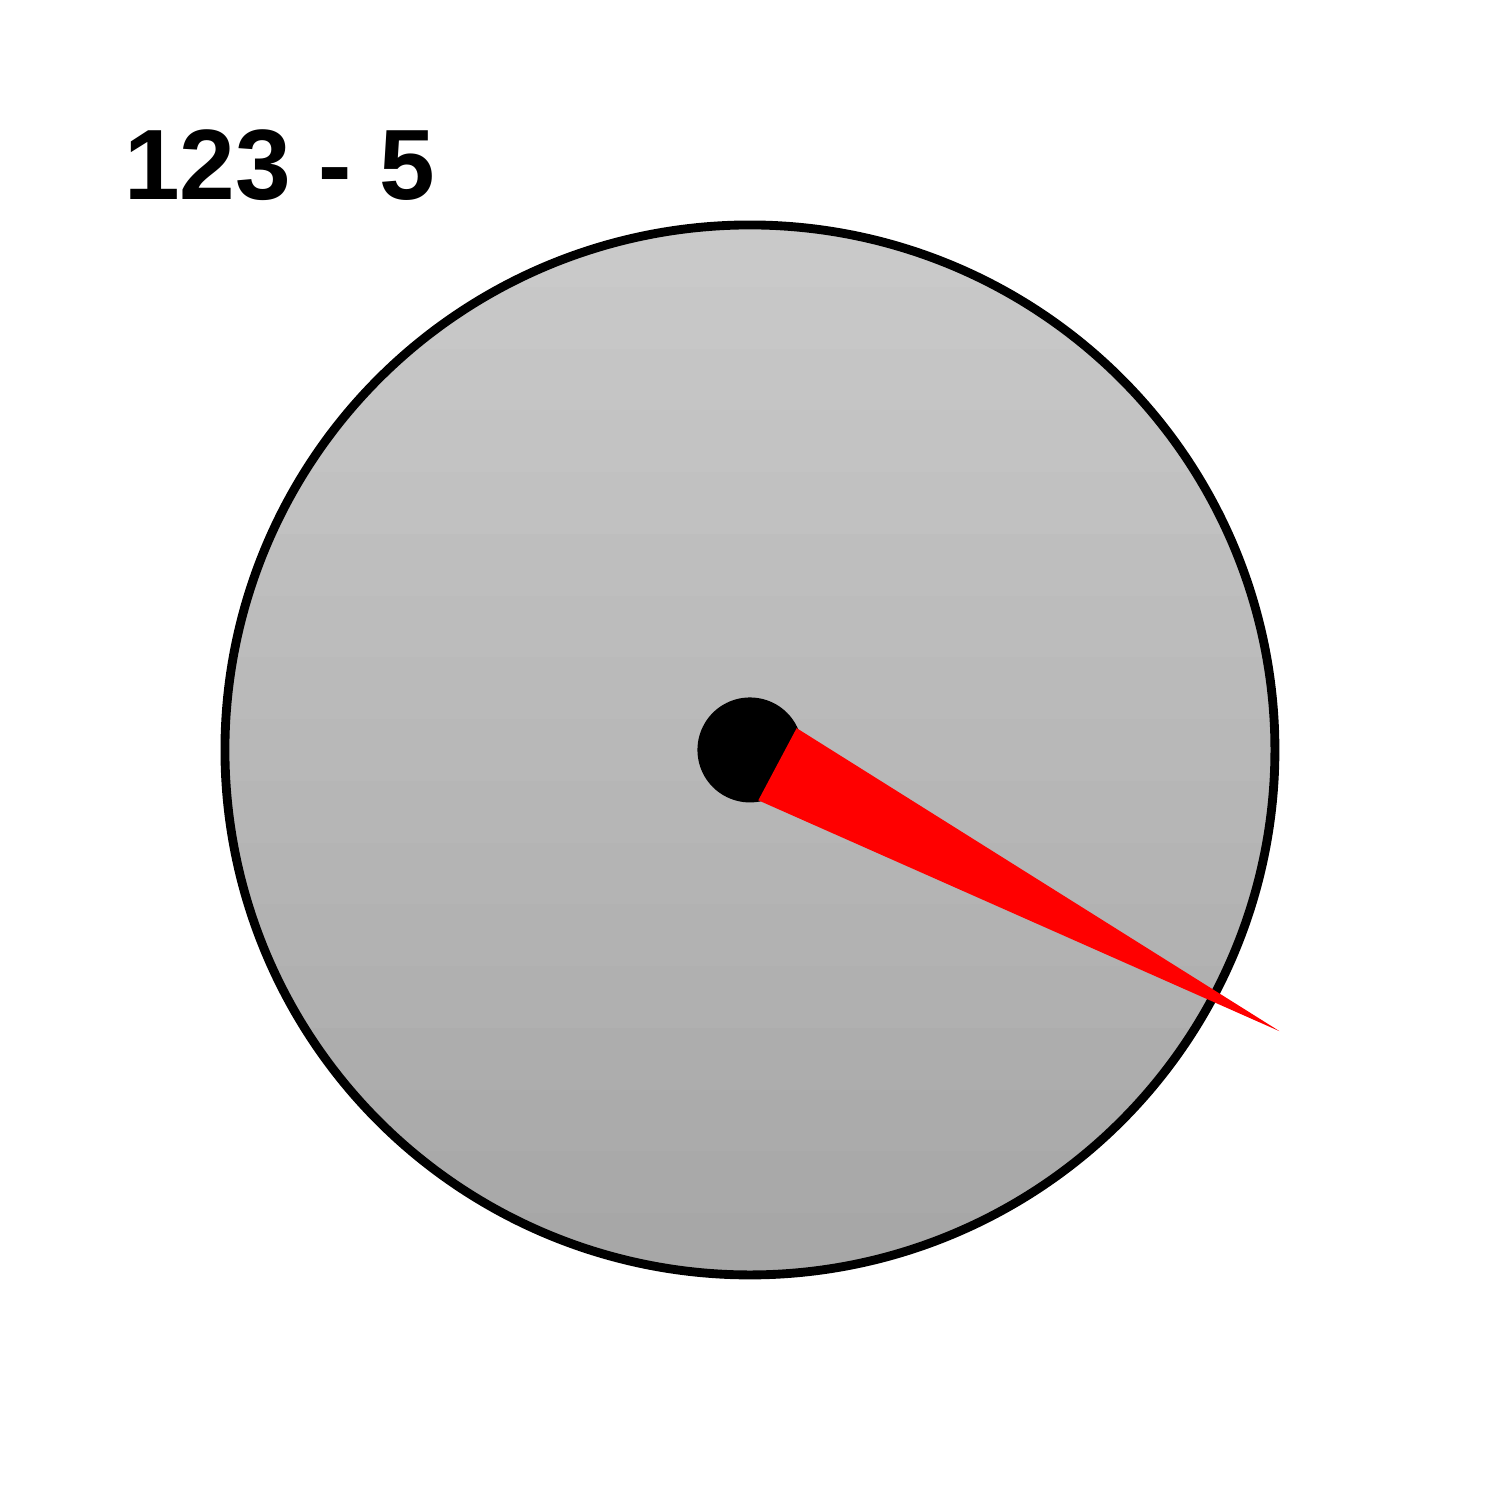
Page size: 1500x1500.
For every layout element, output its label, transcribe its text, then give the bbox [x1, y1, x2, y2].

text_box [758, 728, 1280, 1032]
text_box [697, 697, 798, 803]
text_box 123 - 5 [95, 84, 465, 264]
text_box [224, 224, 1275, 1275]
